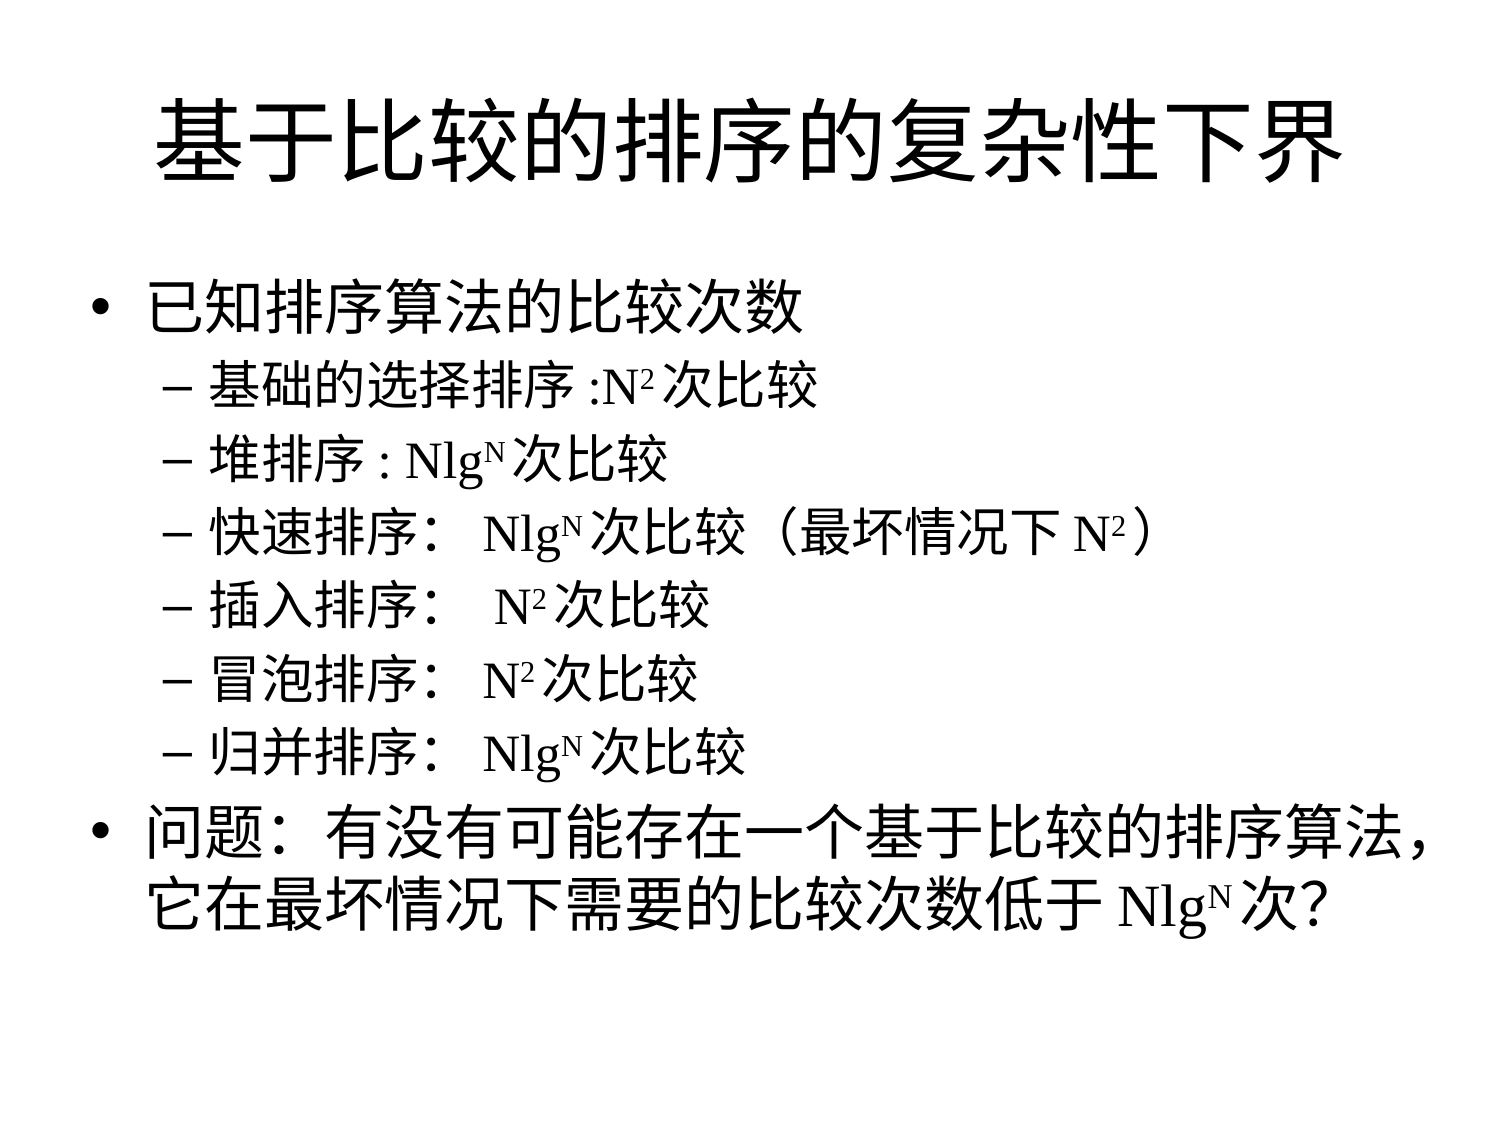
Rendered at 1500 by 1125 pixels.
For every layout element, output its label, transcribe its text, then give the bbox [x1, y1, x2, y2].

list 已知排序算法的比较次数 基础的选择排序:N2次比较 堆排序: NlgN次比较 快速排序：NlgN次比较（最坏情况下N2） 插入排序： N2次比较 冒泡排序：N2次比较 归并排序：NlgN次比较 问题：有没有可能存在一个基于比较的排序算法，它在最坏情况下需要的比较次数低于NlgN次？ [75, 262, 1425, 1005]
title 基于比较的排序的复杂性下界 [75, 45, 1425, 233]
